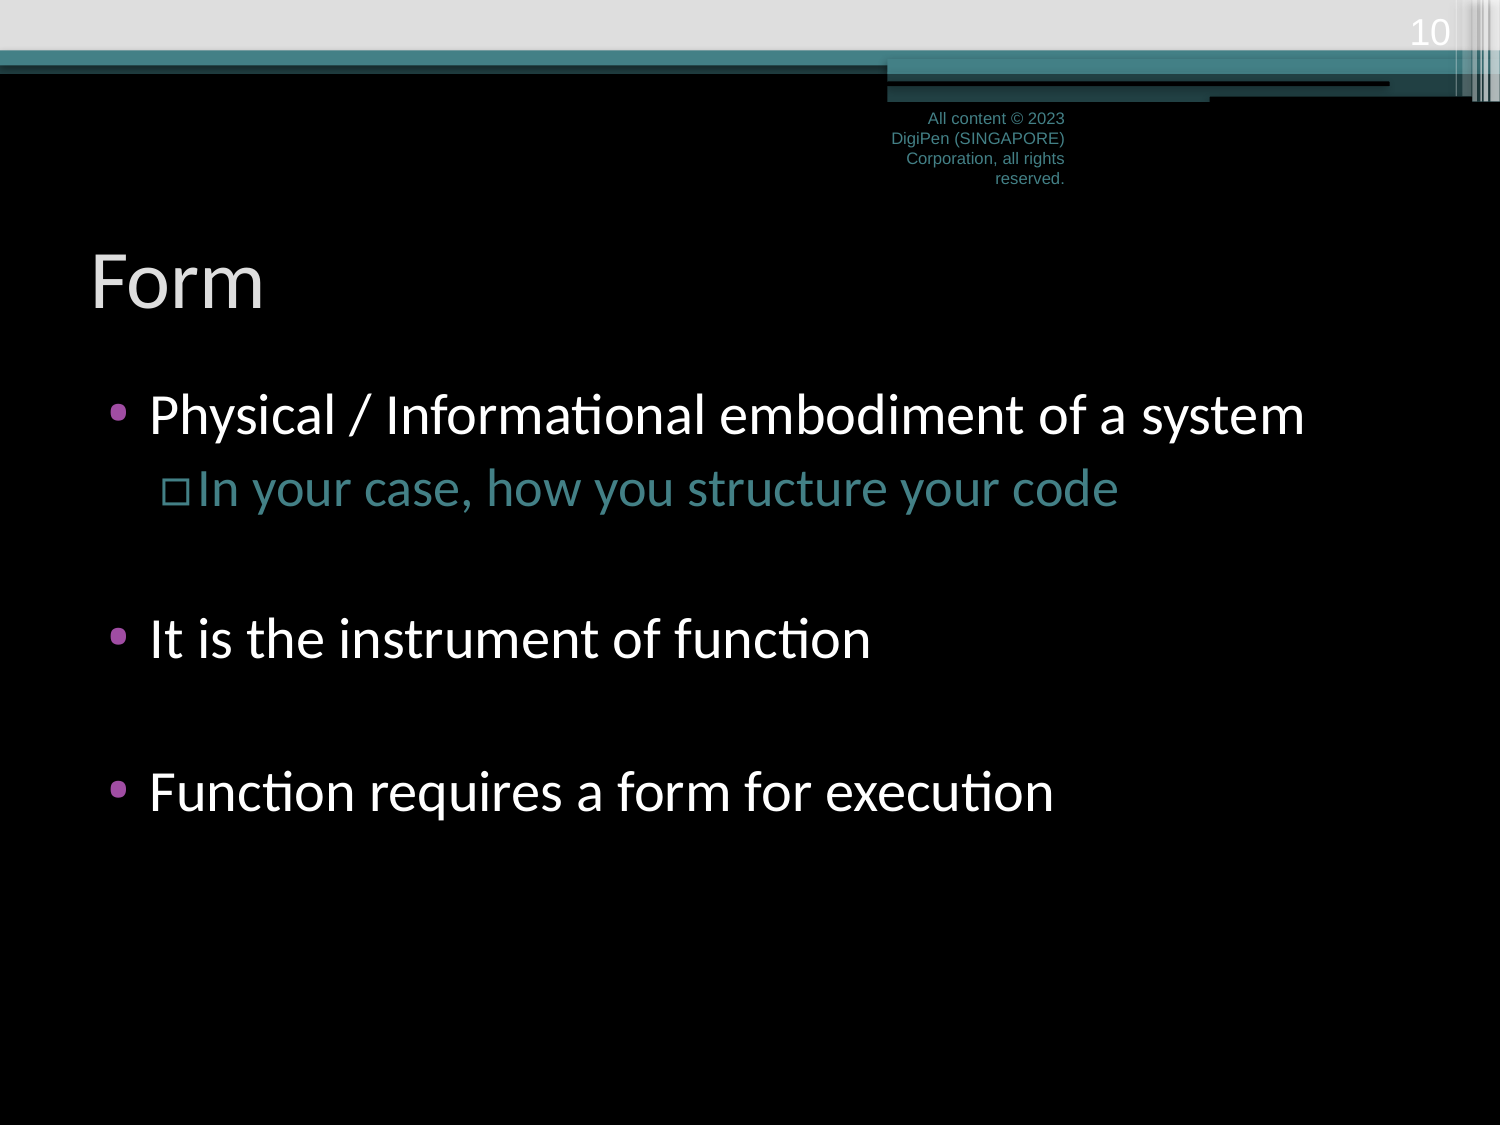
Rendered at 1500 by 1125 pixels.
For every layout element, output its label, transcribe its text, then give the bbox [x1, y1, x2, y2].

list Physical / Informational embodiment of a system In your case, how you structure your code It is the instrument of function Function requires a form for execution [74, 368, 1426, 1079]
title Form [74, 187, 1426, 363]
slide_number 9 [1340, 0, 1466, 61]
footer All content © 2023 DigiPen (SINGAPORE) Corporation, all rights reserved. [862, 100, 1080, 176]
